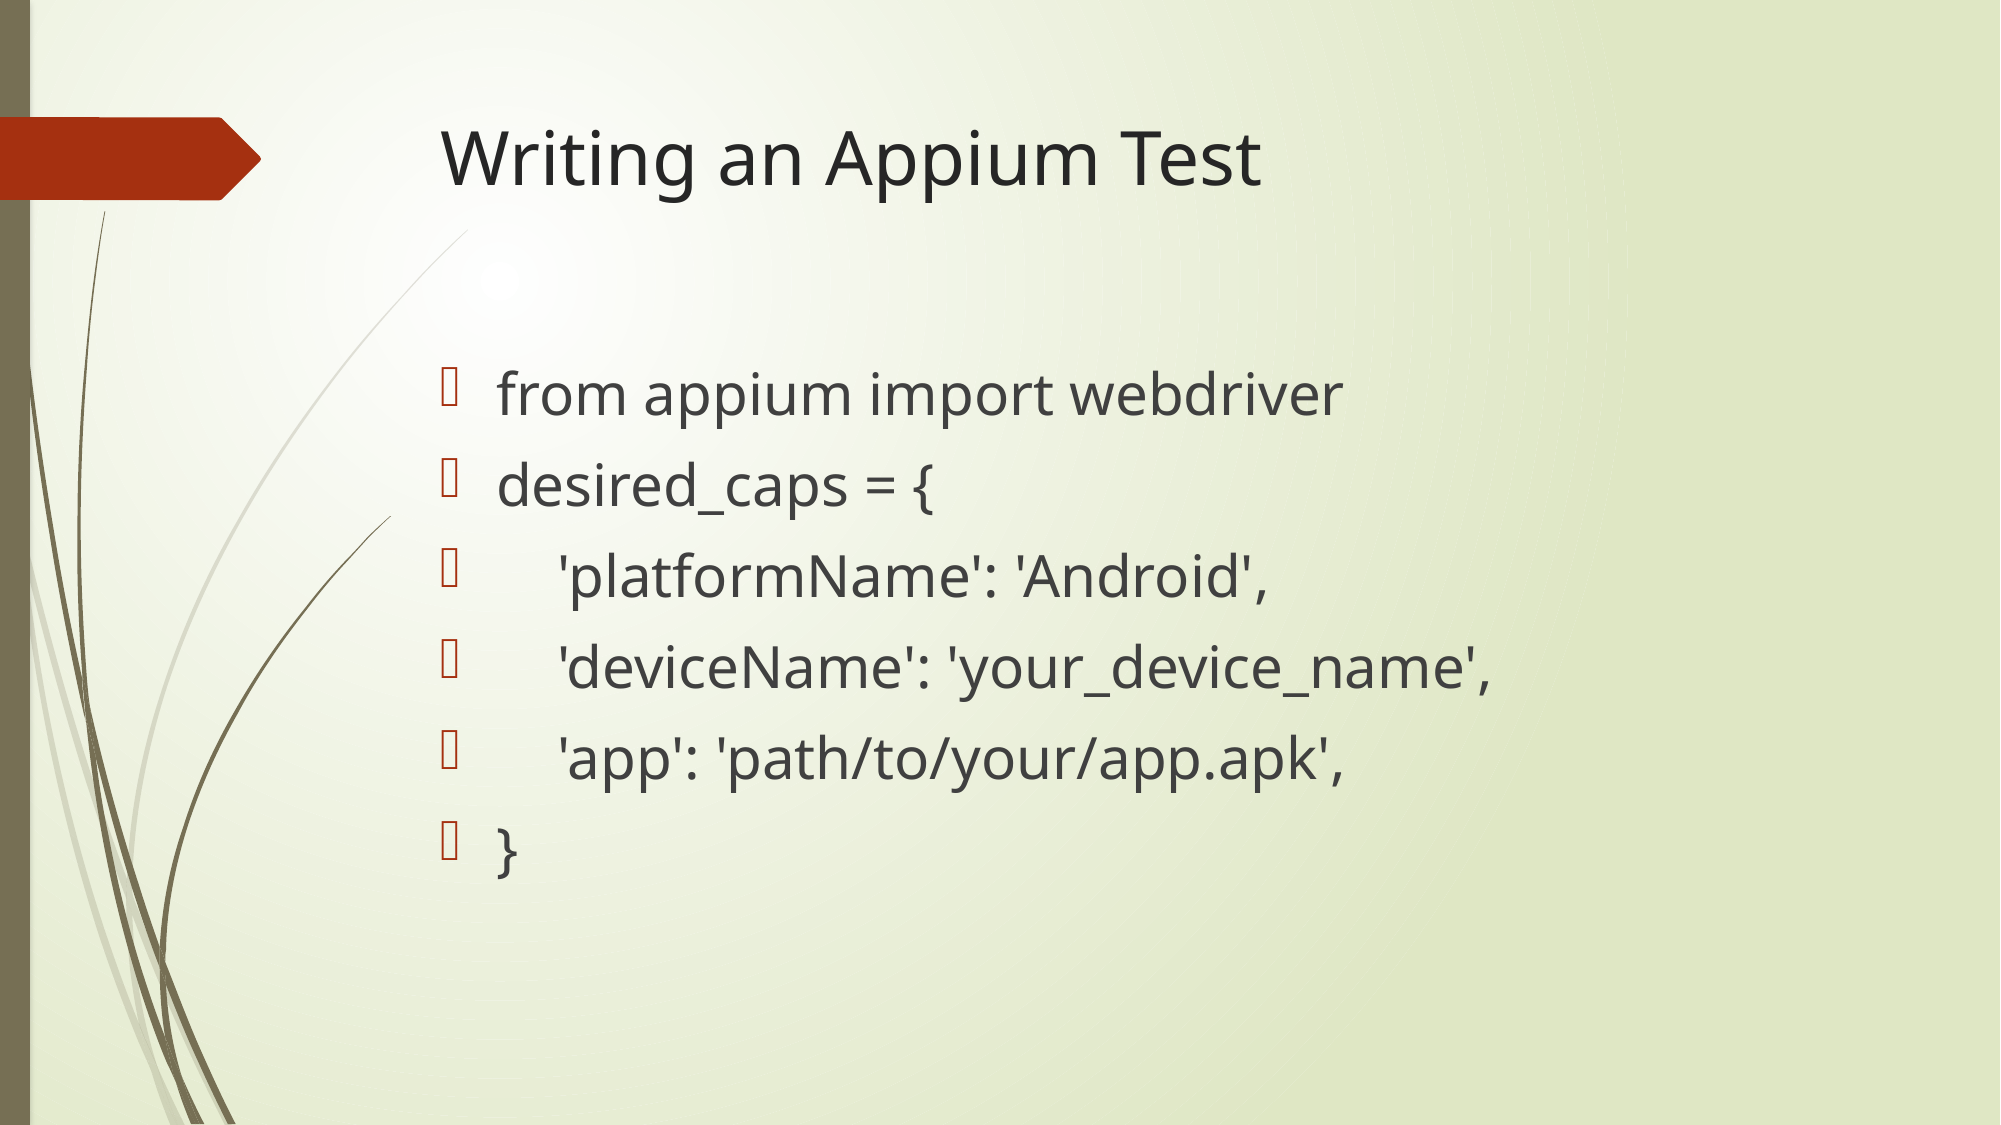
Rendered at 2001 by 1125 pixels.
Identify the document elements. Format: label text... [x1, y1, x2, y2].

title Writing an Appium Test [425, 102, 1888, 313]
list from appium import webdriver desired_caps = { 'platformName': 'Android', 'deviceName': 'your_device_name', 'app': 'path/to/your/app.apk', } [424, 350, 1888, 970]
